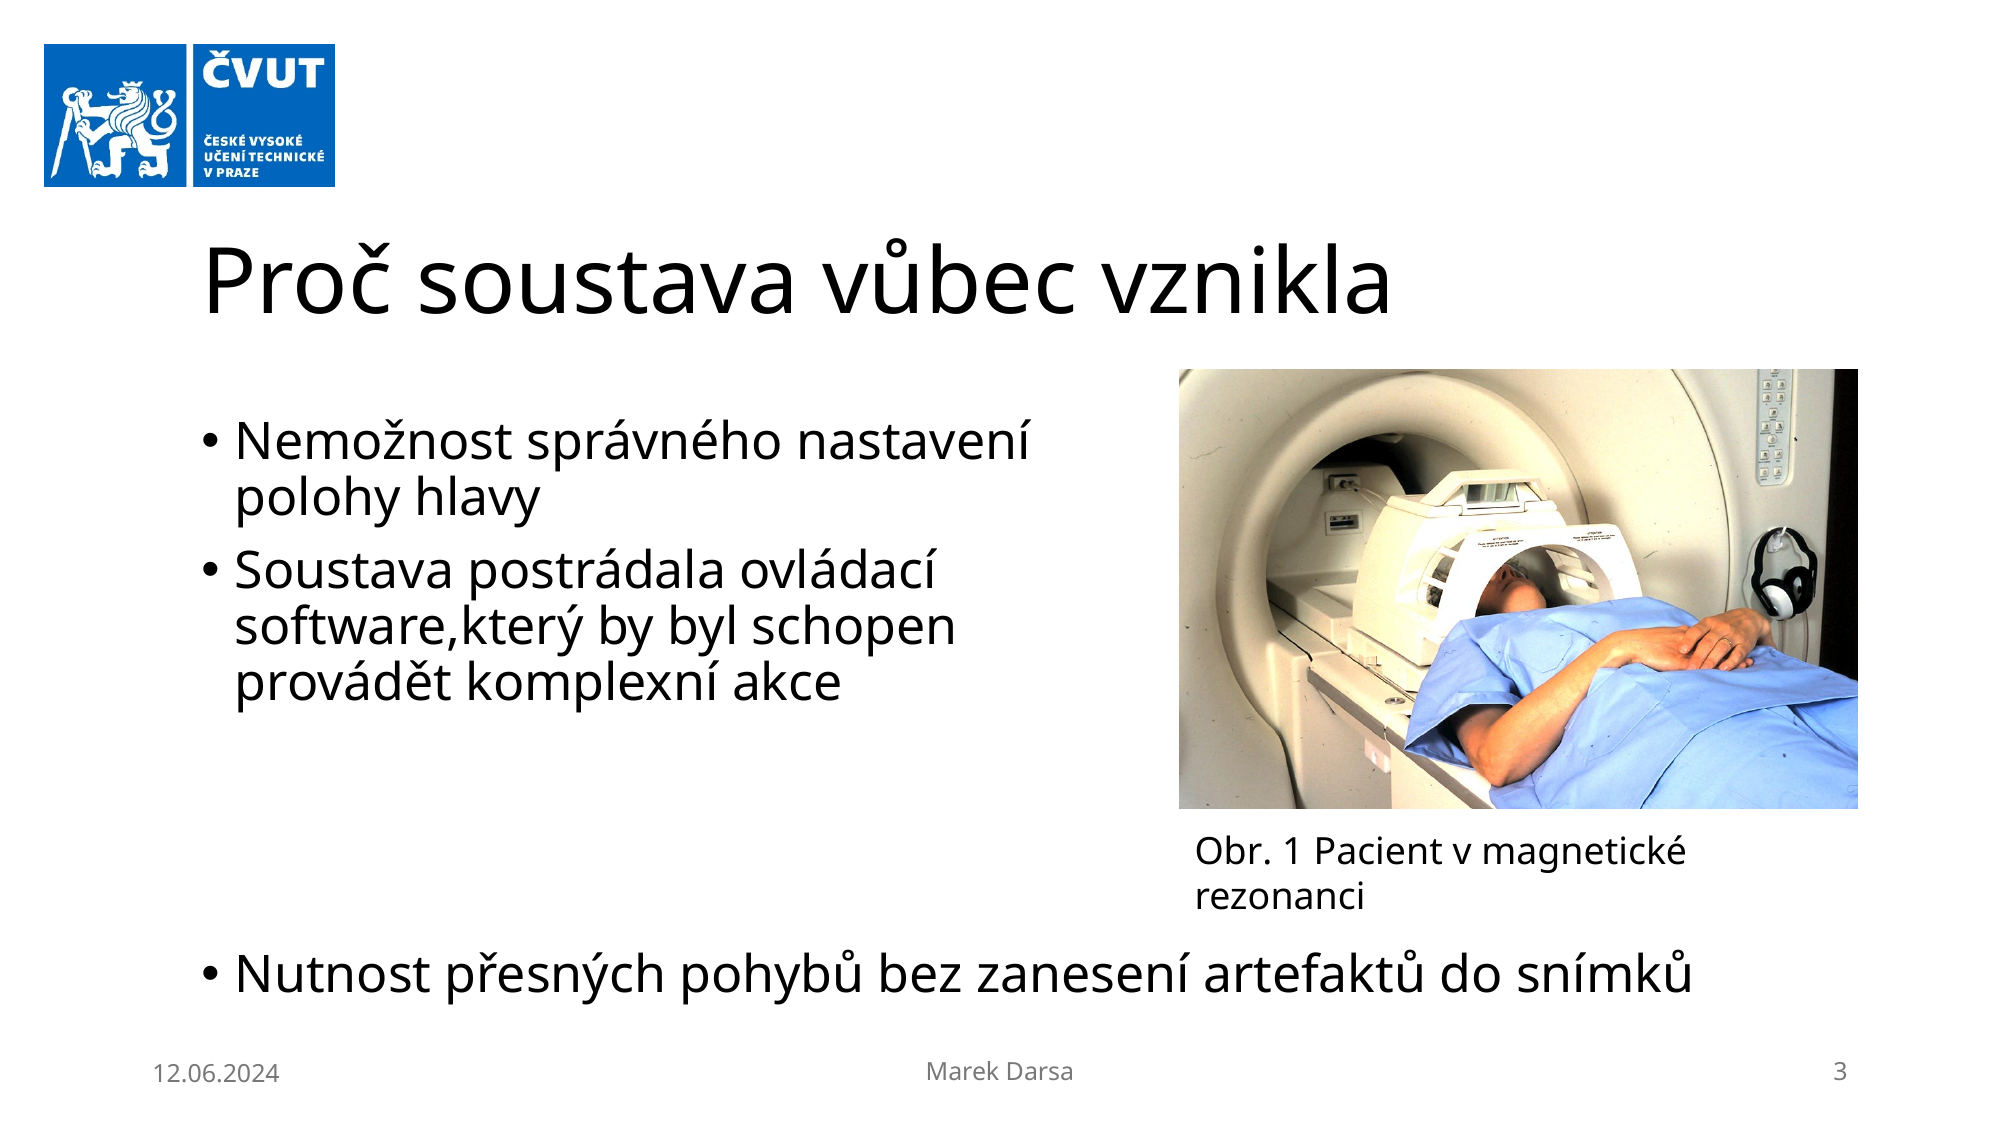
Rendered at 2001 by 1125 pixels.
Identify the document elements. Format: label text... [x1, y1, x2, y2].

footer Marek Darsa [662, 1042, 1338, 1103]
picture [1179, 368, 1858, 809]
picture [44, 44, 335, 187]
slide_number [137, 1042, 588, 1103]
list Nemožnost správného nastavení polohy hlavy Soustava postrádala ovládací software,který by byl schopen provádět komplexní akce Nutnost přesných pohybů bez zanesení artefaktů do snímků [186, 407, 1863, 1014]
title Proč soustava vůbec vznikla [186, 174, 1863, 393]
slide_number 3 [1412, 1042, 1863, 1103]
text_box Obr. 1 Pacient v magnetické rezonanci [1179, 819, 1847, 925]
